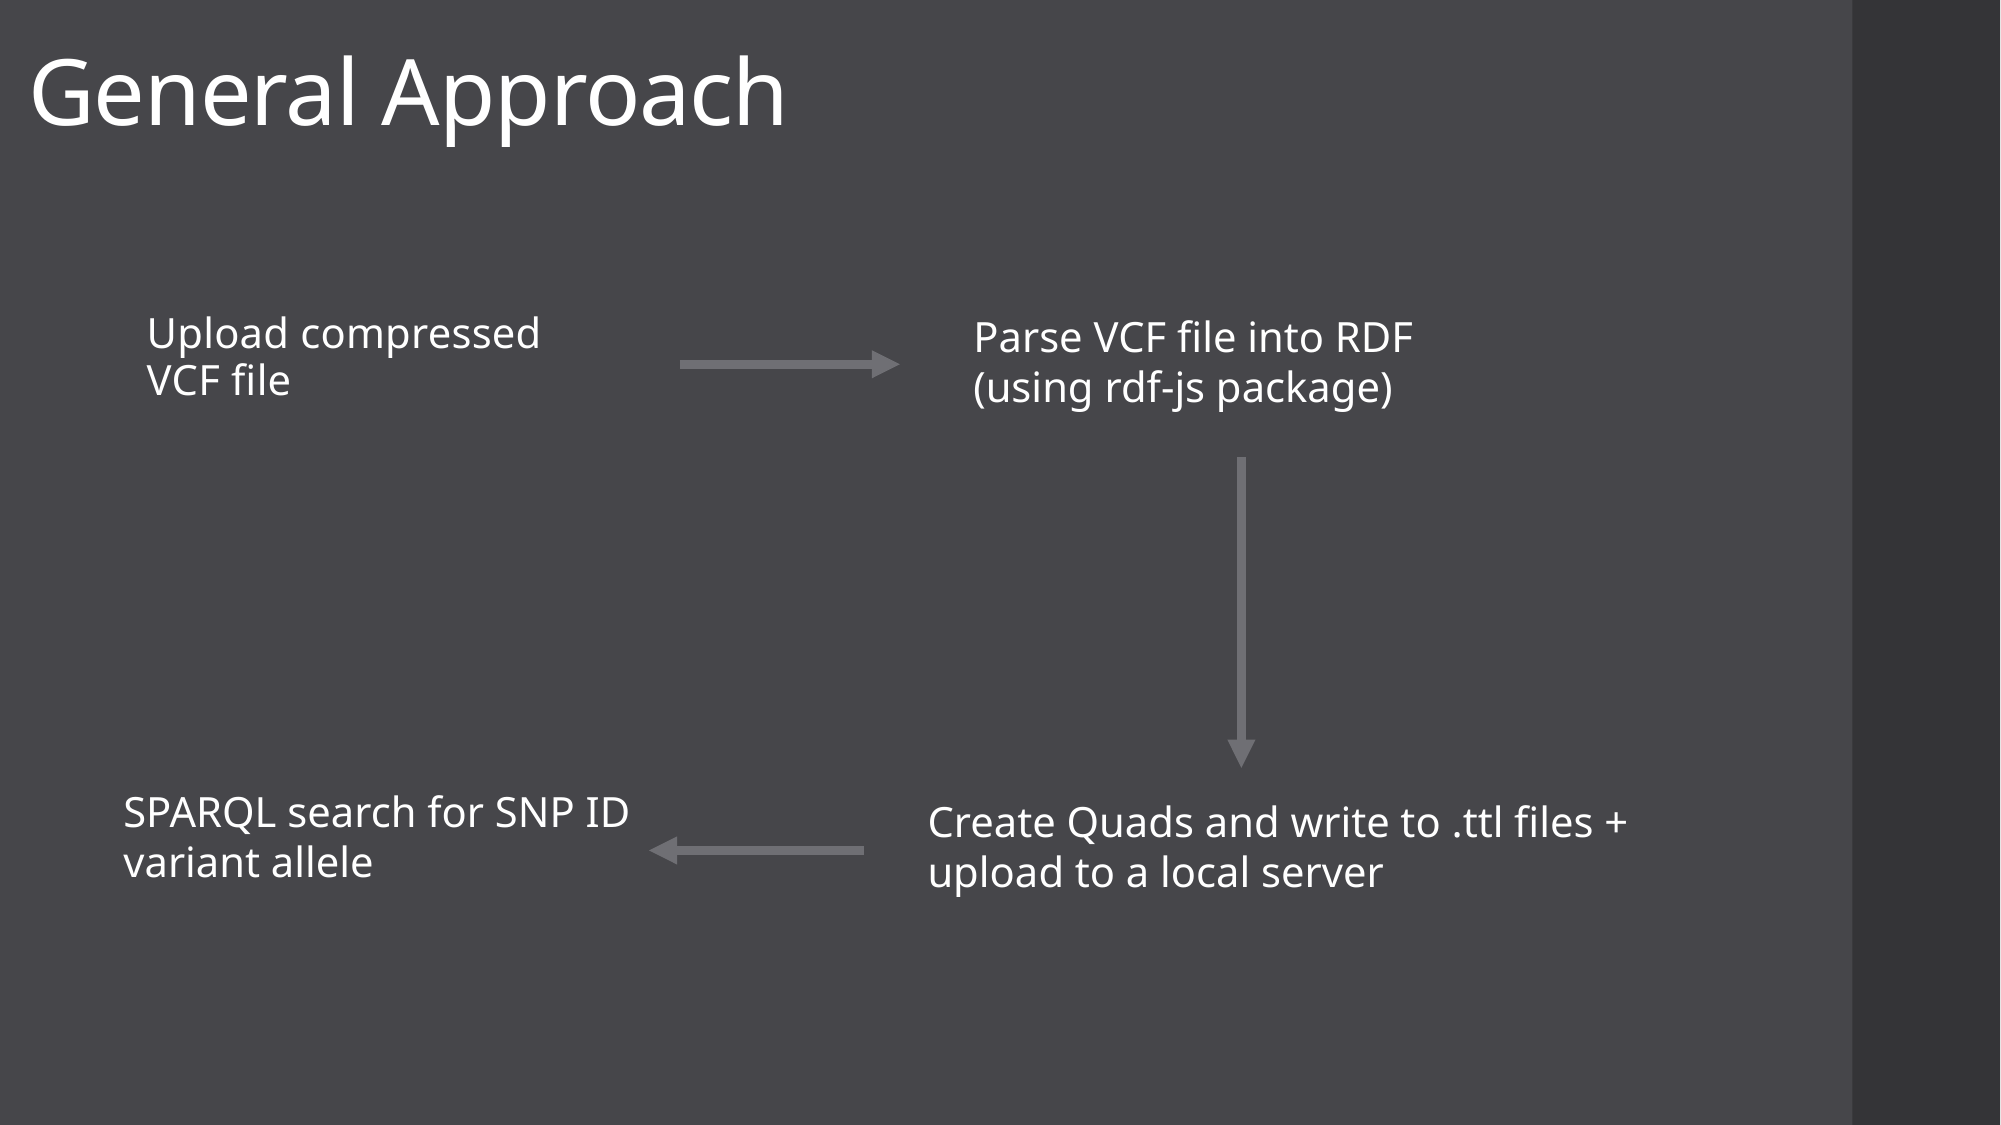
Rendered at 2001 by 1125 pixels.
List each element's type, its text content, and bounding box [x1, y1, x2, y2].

text_box SPARQL search for SNP ID variant allele [108, 778, 657, 920]
text_box Upload compressed VCF file [131, 302, 633, 431]
title General Approach [13, 3, 1332, 188]
text_box Parse VCF file into RDF (using rdf-js package) [958, 302, 1488, 426]
text_box Create Quads and write to .ttl files + upload to a local server [912, 788, 1664, 909]
